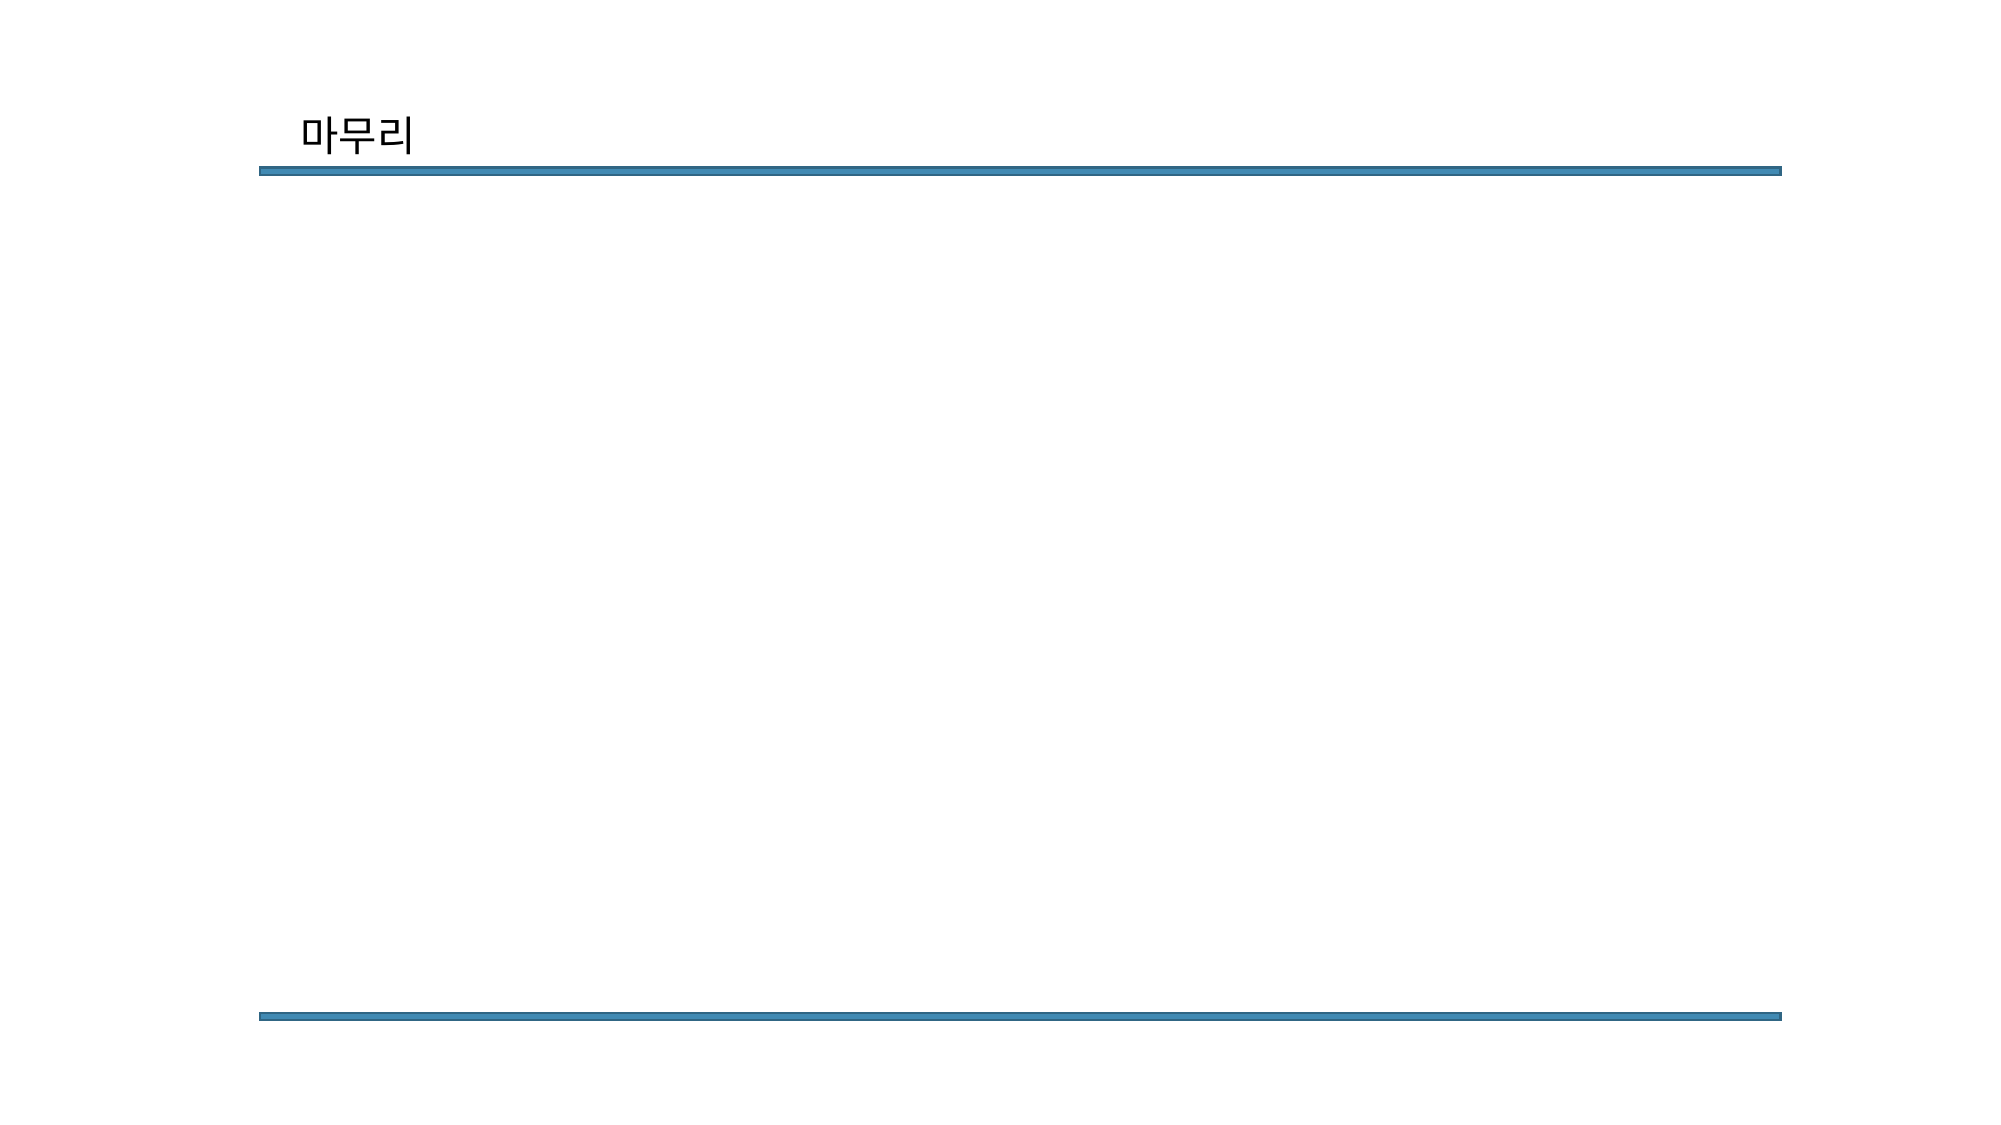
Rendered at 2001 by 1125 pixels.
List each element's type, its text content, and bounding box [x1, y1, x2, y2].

text_box 마무리 [285, 101, 431, 167]
text_box [259, 166, 1782, 176]
text_box [259, 1012, 1782, 1021]
